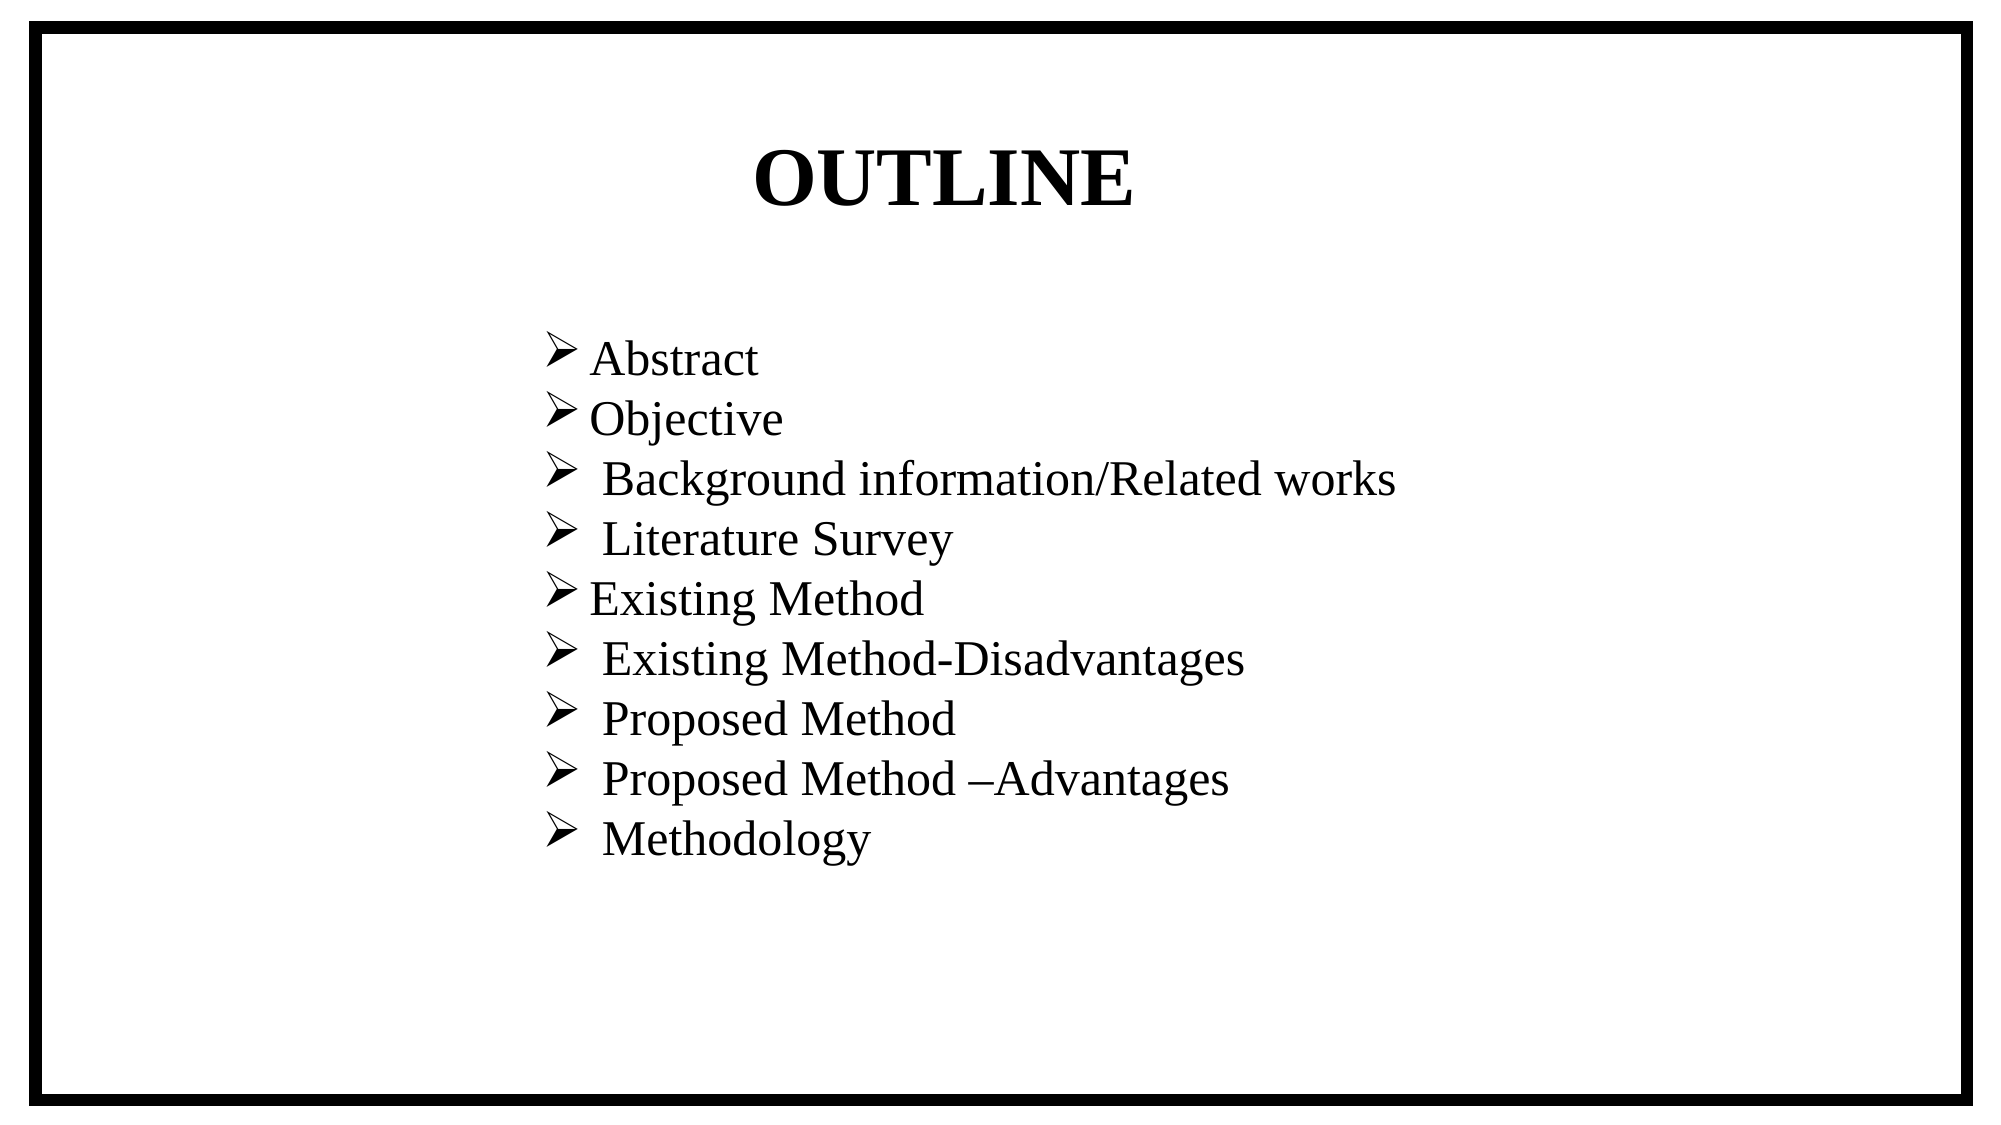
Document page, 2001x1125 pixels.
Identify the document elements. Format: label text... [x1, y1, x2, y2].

text_box [34, 27, 1968, 1101]
text_box Abstract Objective Background information/Related works Literature Survey Existing Method Existing Method-Disadvantages Proposed Method Proposed Method –Advantages Methodology [452, 318, 1986, 874]
text_box OUTLINE [307, 114, 1581, 230]
